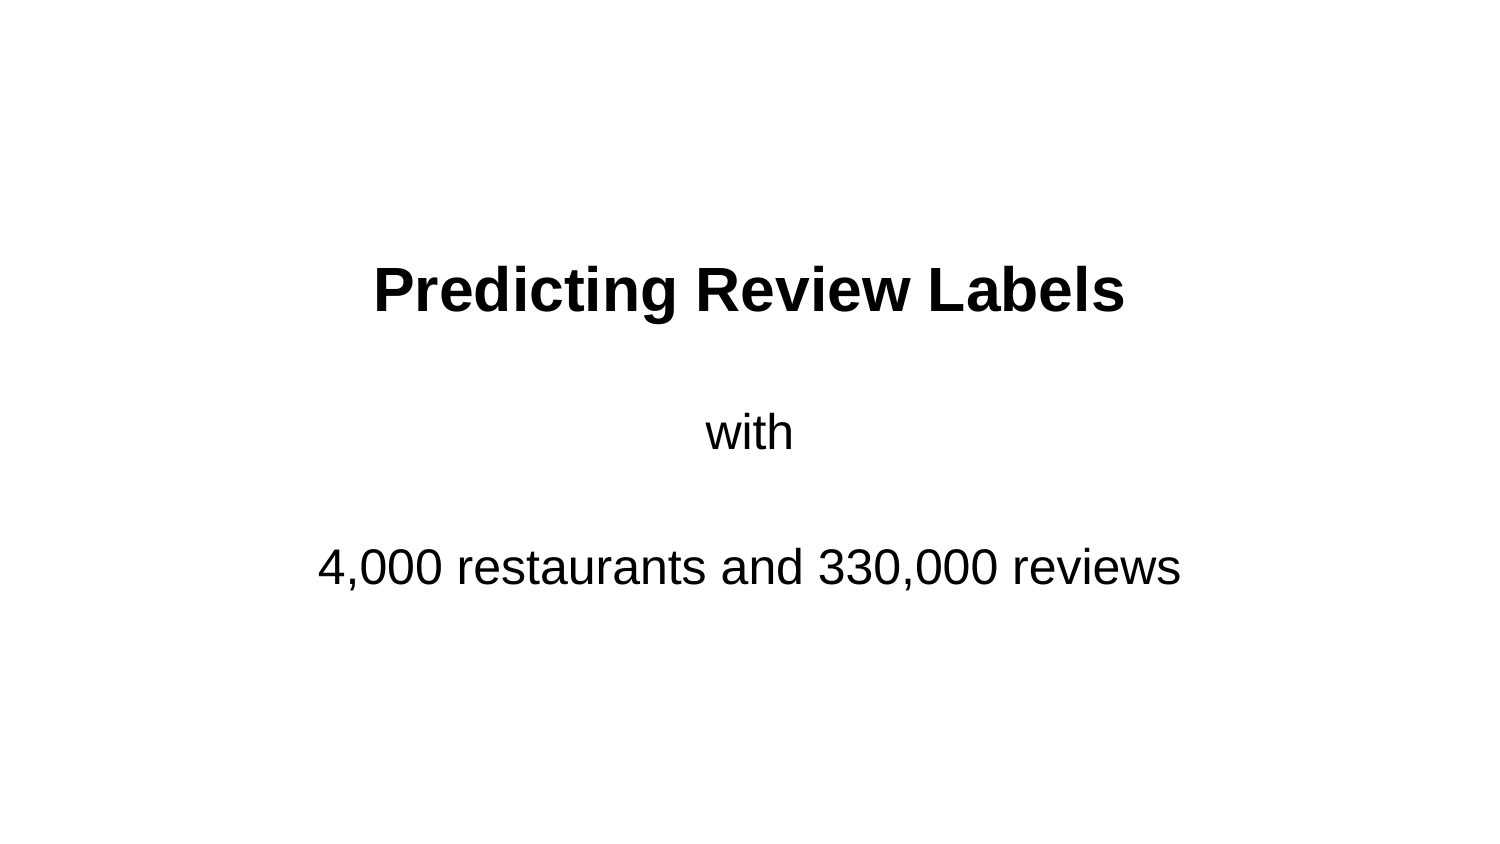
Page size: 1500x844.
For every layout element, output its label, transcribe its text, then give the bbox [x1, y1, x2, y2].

text_box Predicting Review Labels with 4,000 restaurants and 330,000 reviews [122, 93, 1378, 751]
